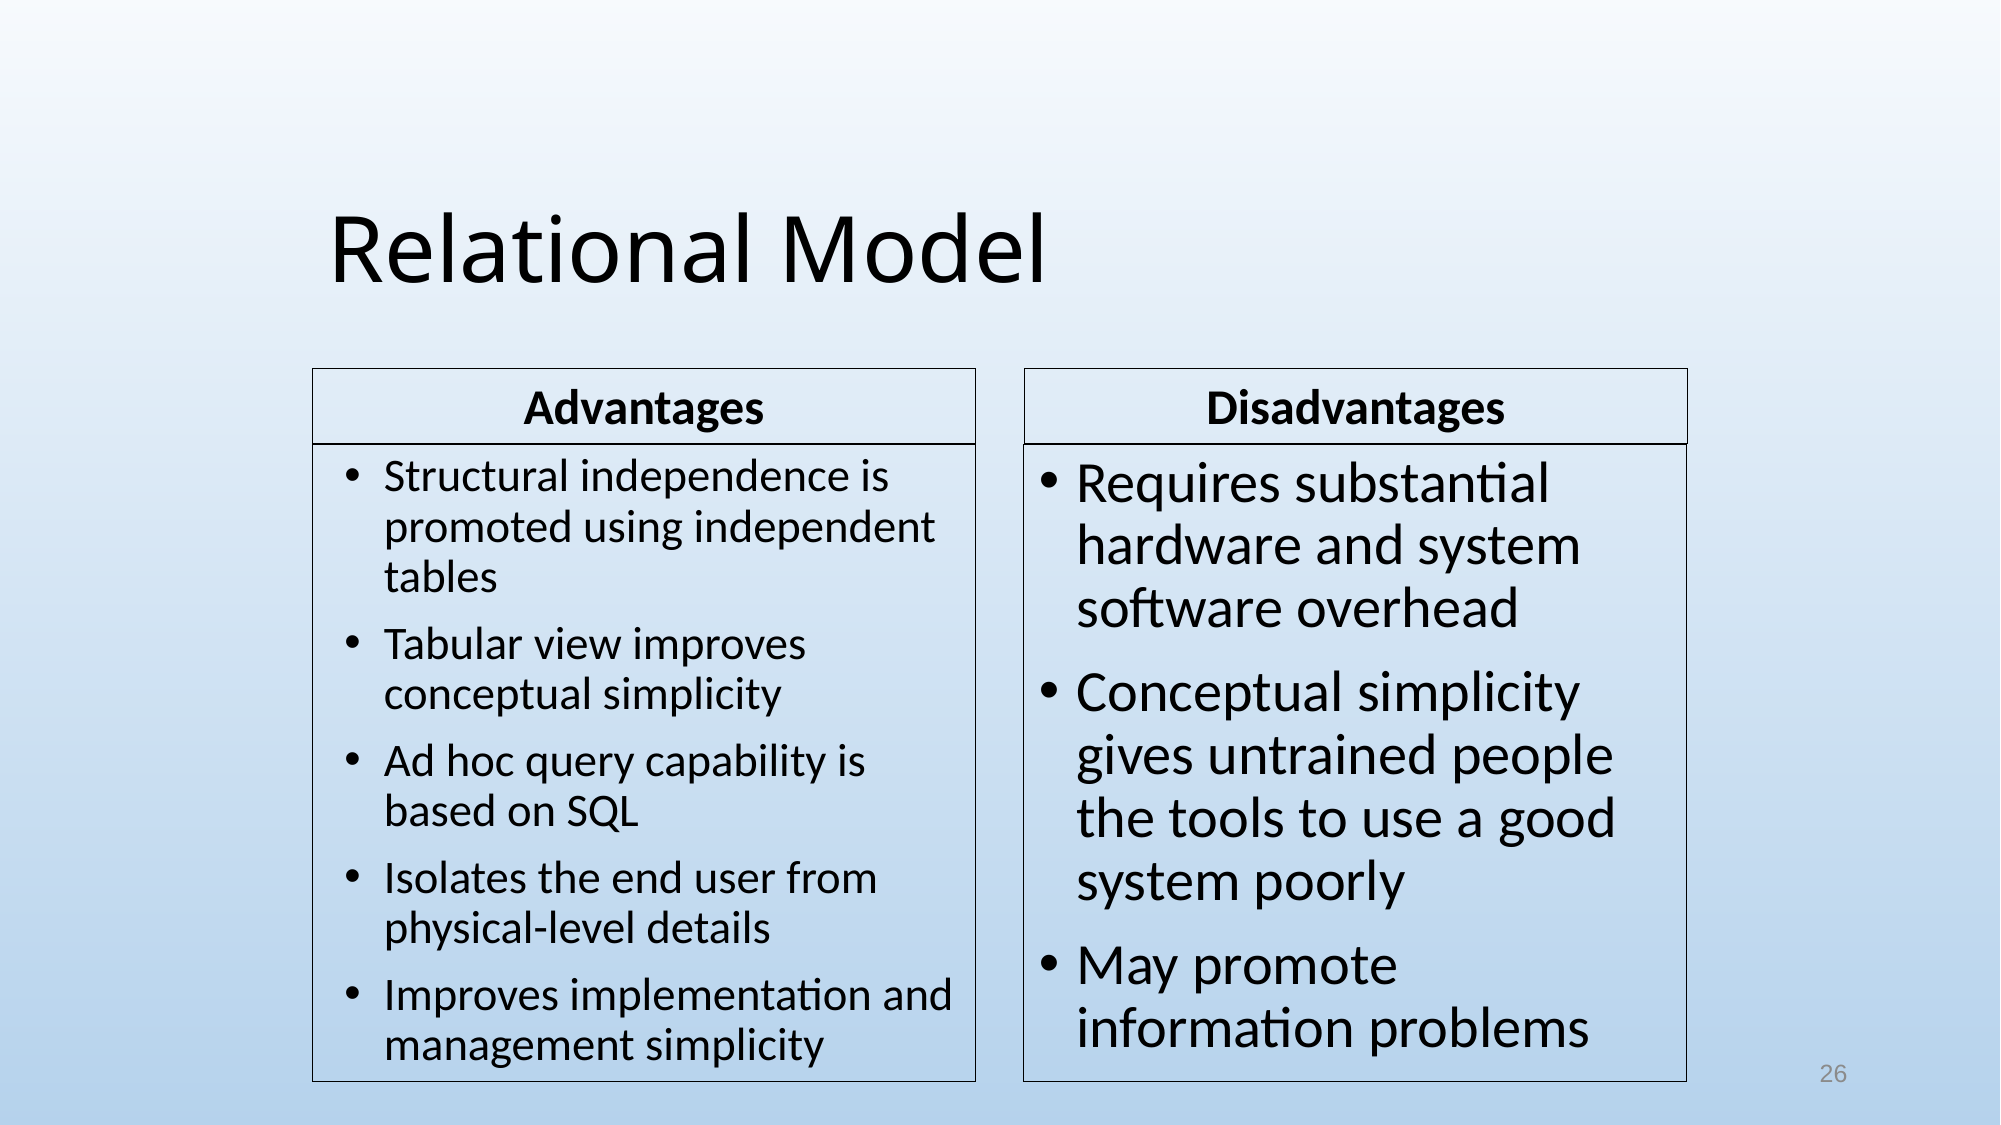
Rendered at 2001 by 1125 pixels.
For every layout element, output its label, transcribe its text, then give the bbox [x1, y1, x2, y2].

list Advantages [312, 368, 976, 444]
slide_number 26 [1412, 1042, 1863, 1103]
list Structural independence is promoted using independent tables Tabular view improves conceptual simplicity Ad hoc query capability is based on SQL Isolates the end user from physical-level details Improves implementation and management simplicity [312, 444, 976, 1082]
list Disadvantages [1024, 368, 1688, 444]
title Relational Model [312, 187, 1688, 320]
list Requires substantial hardware and system software overhead Conceptual simplicity gives untrained people the tools to use a good system poorly May promote information problems [1023, 444, 1687, 1082]
